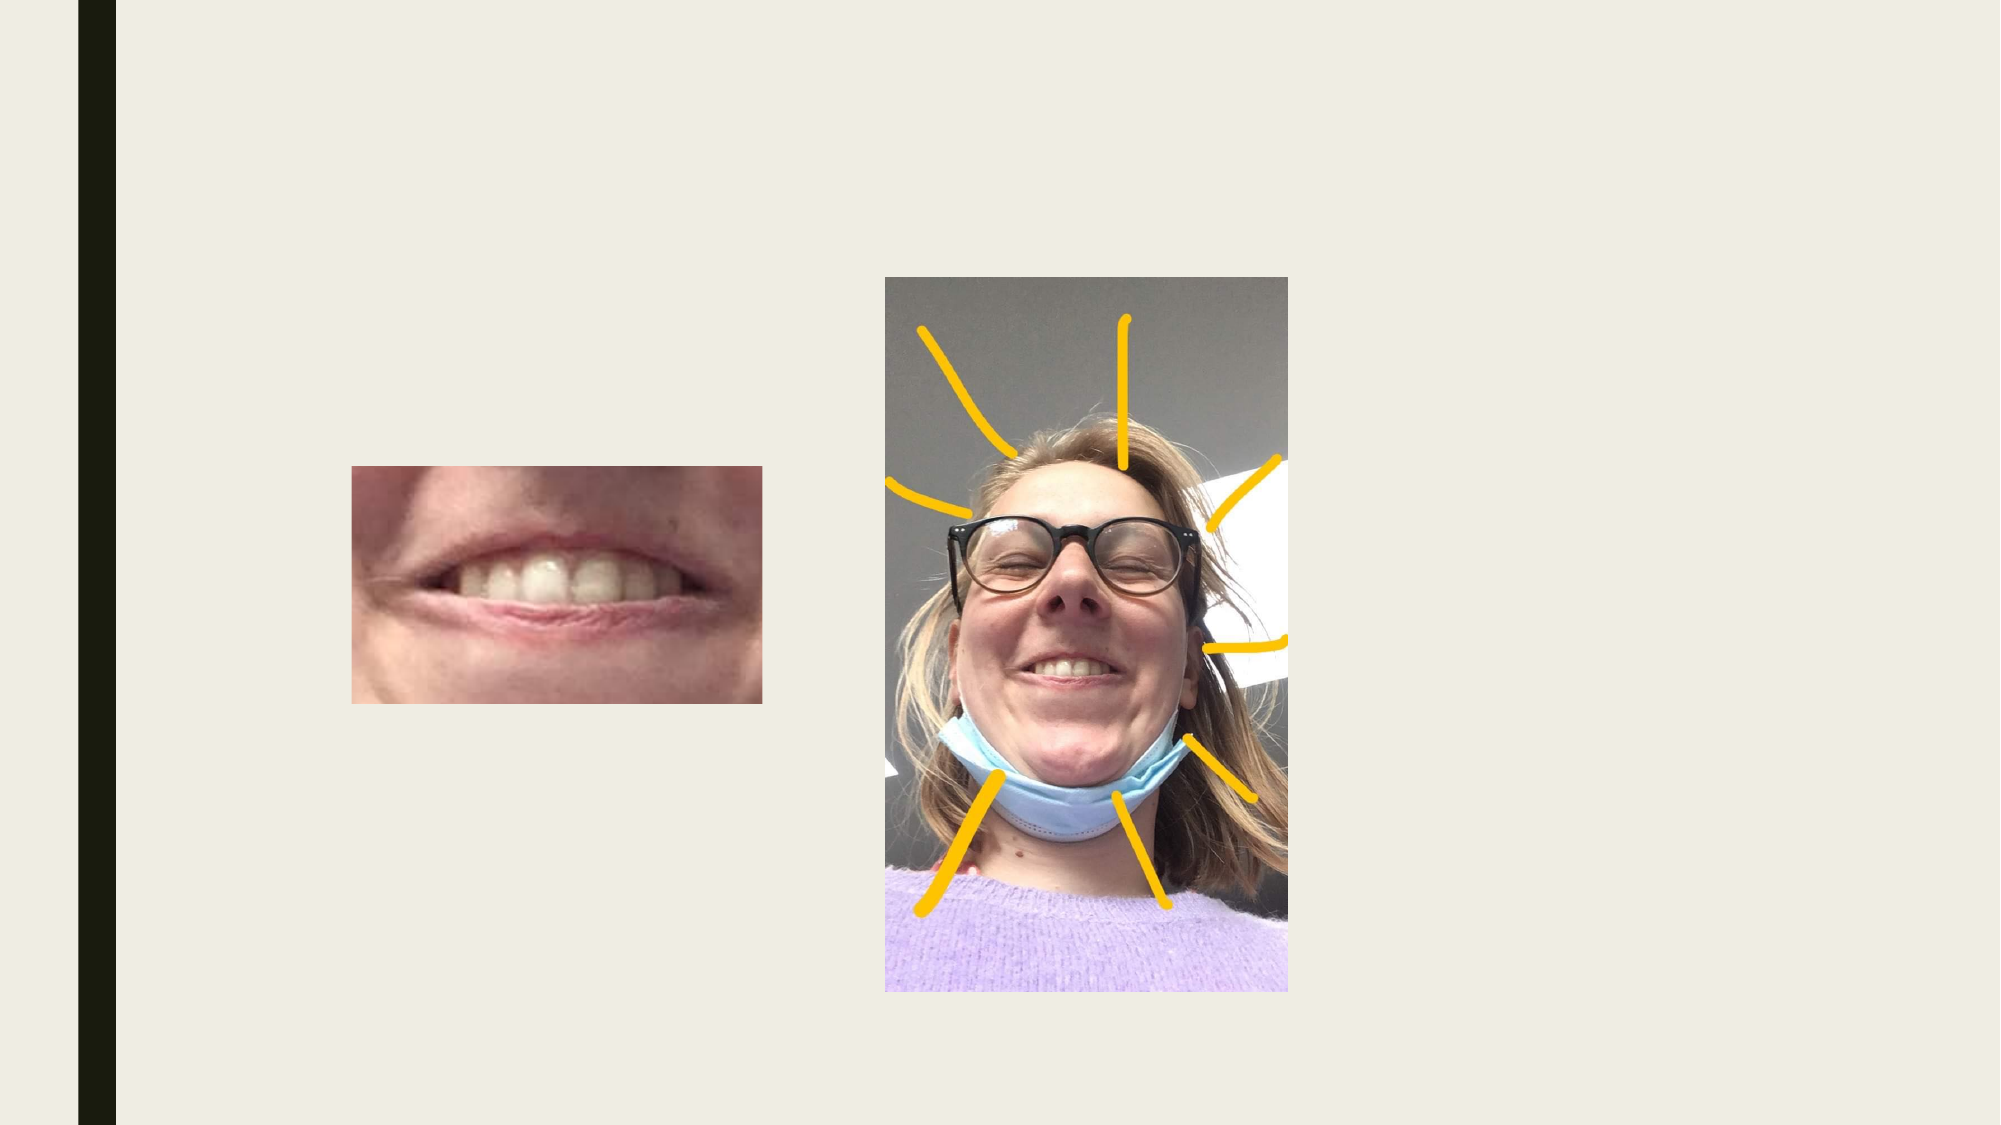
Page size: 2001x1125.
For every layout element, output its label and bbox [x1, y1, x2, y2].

picture [885, 277, 1288, 992]
picture [351, 466, 763, 704]
